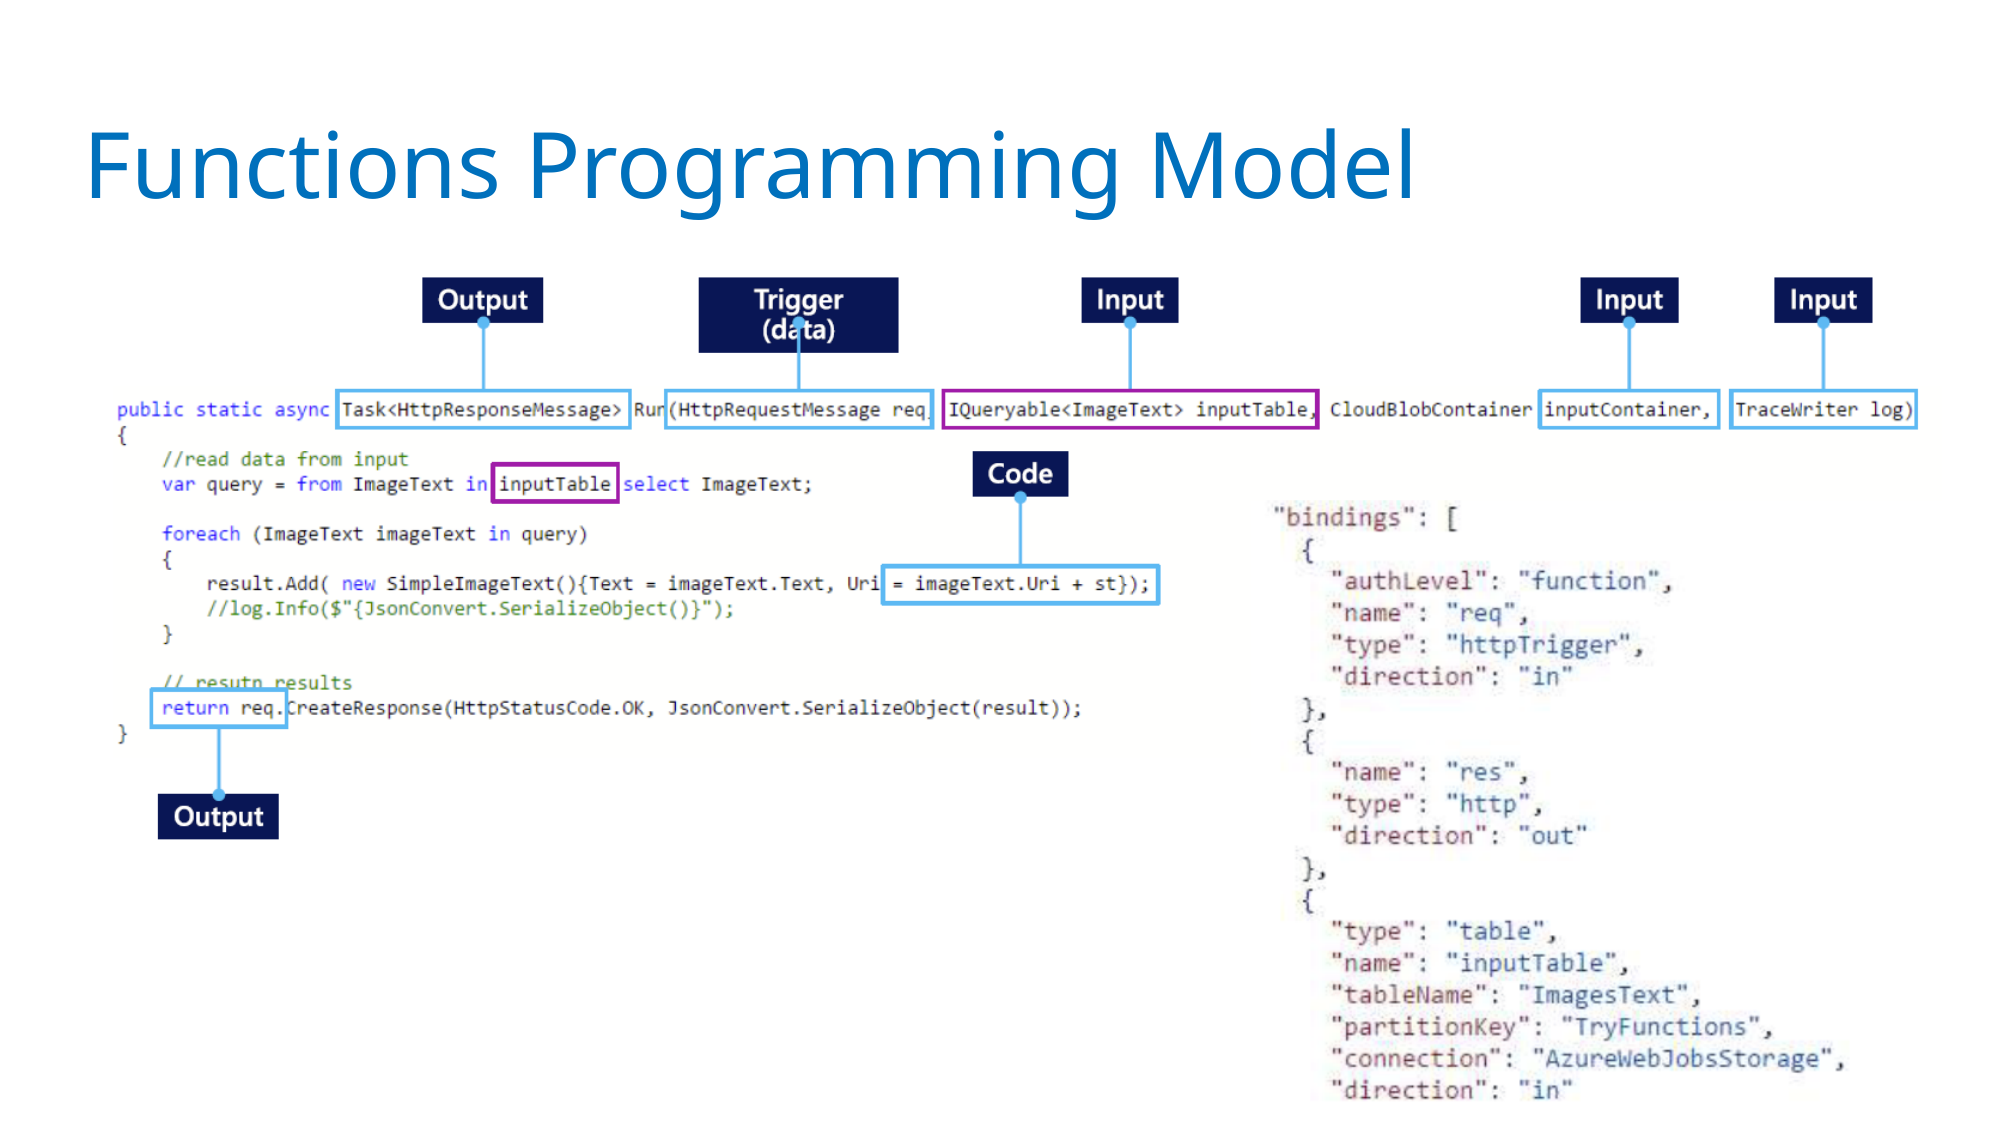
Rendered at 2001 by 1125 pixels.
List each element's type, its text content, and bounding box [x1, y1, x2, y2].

picture [97, 240, 1942, 1115]
title Functions Programming Model [68, 59, 1941, 278]
